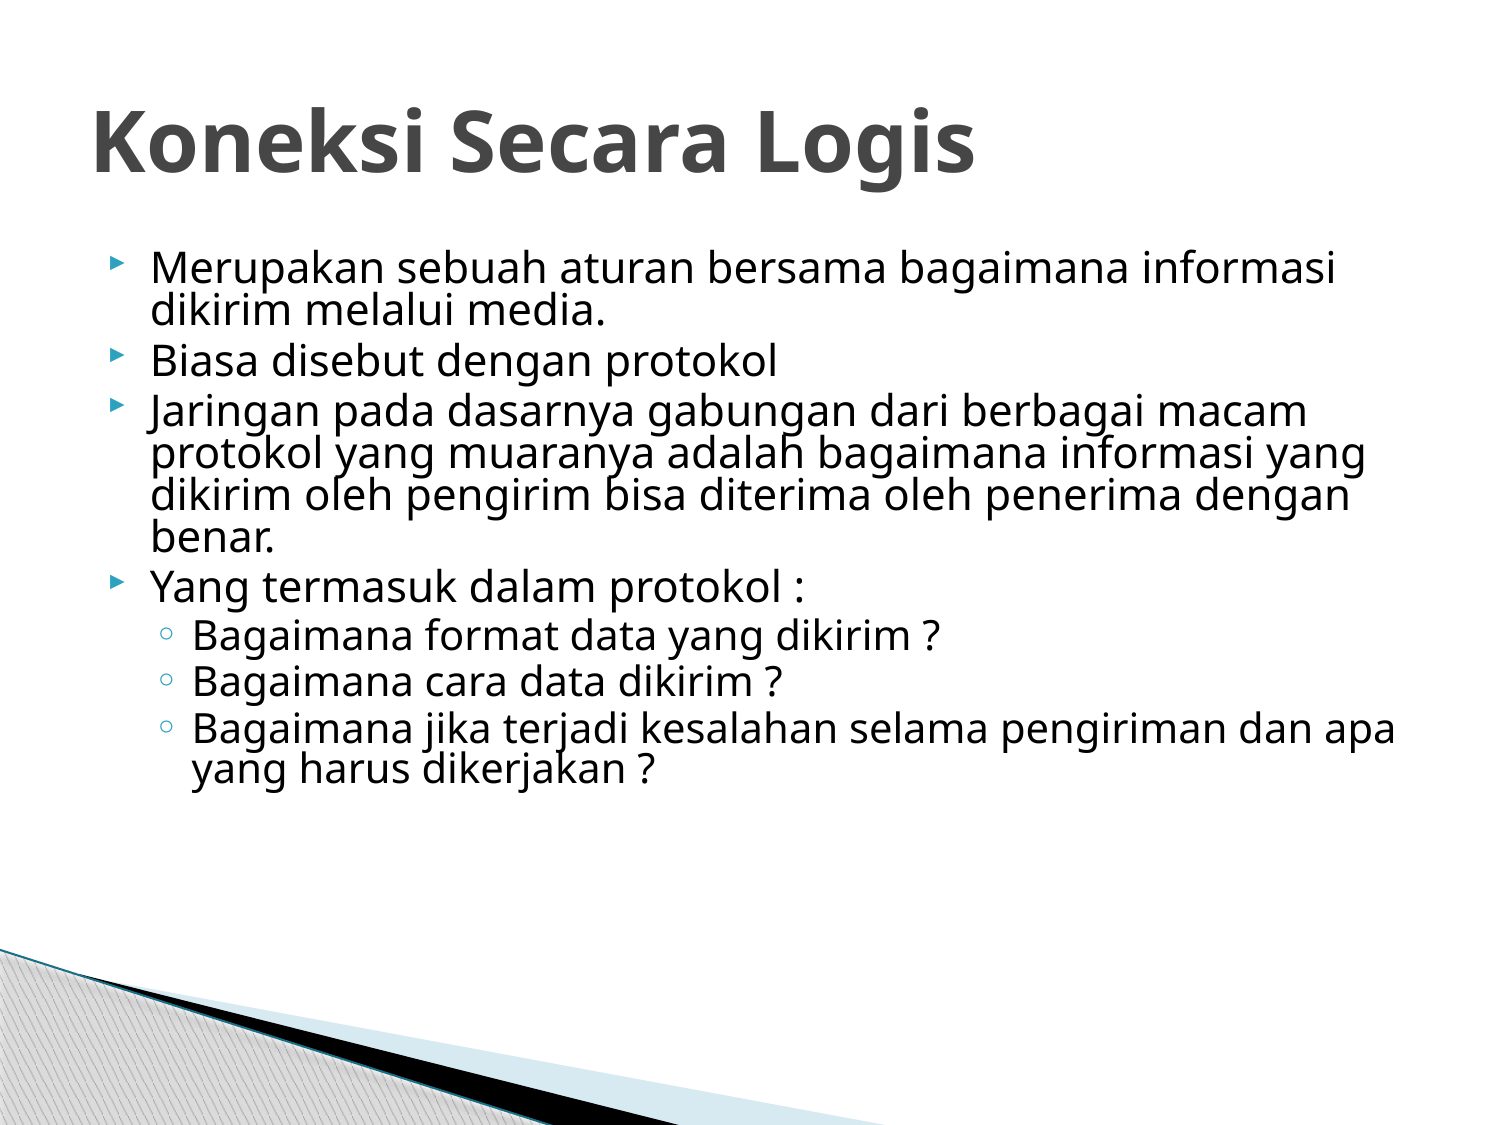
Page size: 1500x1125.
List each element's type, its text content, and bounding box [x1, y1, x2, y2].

title Koneksi Secara Logis [75, 45, 1425, 233]
list Merupakan sebuah aturan bersama bagaimana informasi dikirim melalui media. Biasa disebut dengan protokol Jaringan pada dasarnya gabungan dari berbagai macam protokol yang muaranya adalah bagaimana informasi yang dikirim oleh pengirim bisa diterima oleh penerima dengan benar. Yang termasuk dalam protokol : Bagaimana format data yang dikirim ? Bagaimana cara data dikirim ? Bagaimana jika terjadi kesalahan selama pengiriman dan apa yang harus dikerjakan ? [75, 243, 1425, 986]
